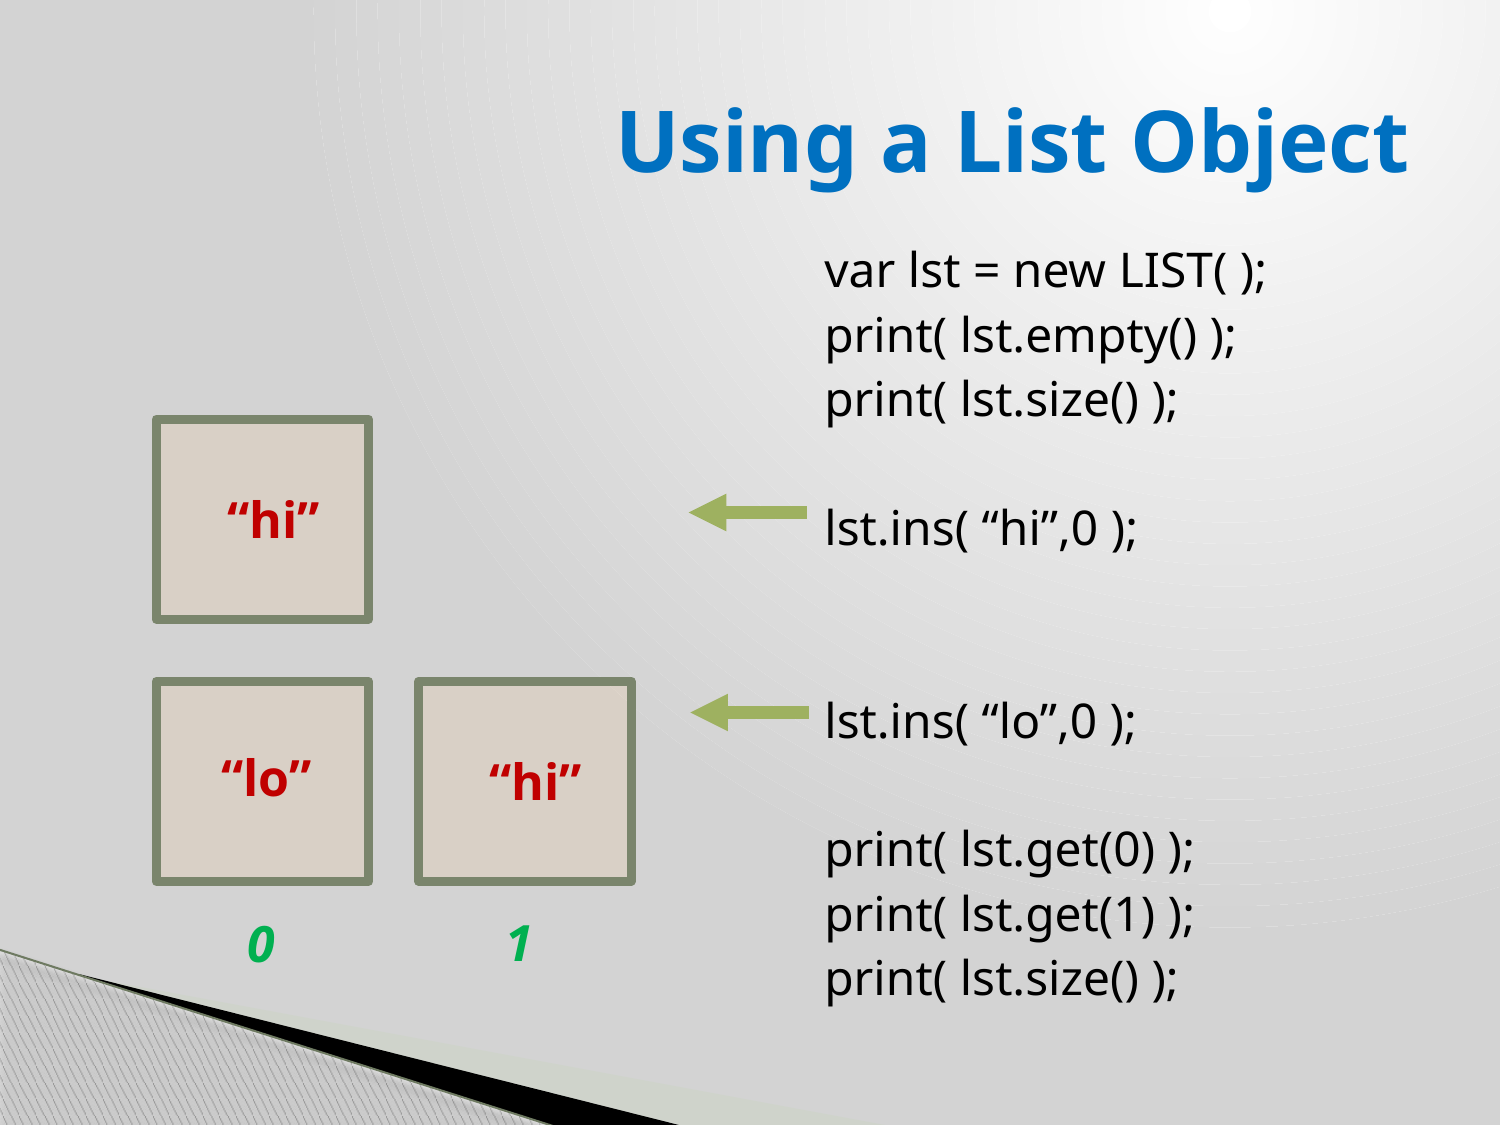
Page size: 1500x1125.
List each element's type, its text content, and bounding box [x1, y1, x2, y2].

text_box “hi” [474, 743, 613, 819]
text_box “hi” [212, 481, 350, 556]
text_box 1 [490, 904, 566, 979]
text_box [414, 677, 636, 886]
list var lst = new LIST( ); print( lst.empty() ); print( lst.size() ); lst.ins( “hi”,0 ); lst.ins( “lo”,0 ); print( lst.get(0) ); print( lst.get(1) ); print( lst.size() ); [749, 232, 1438, 1075]
text_box [152, 415, 373, 624]
text_box [152, 677, 373, 886]
text_box 0 [232, 905, 307, 981]
text_box “lo” [206, 738, 357, 814]
title Using a List Object [75, 45, 1425, 233]
